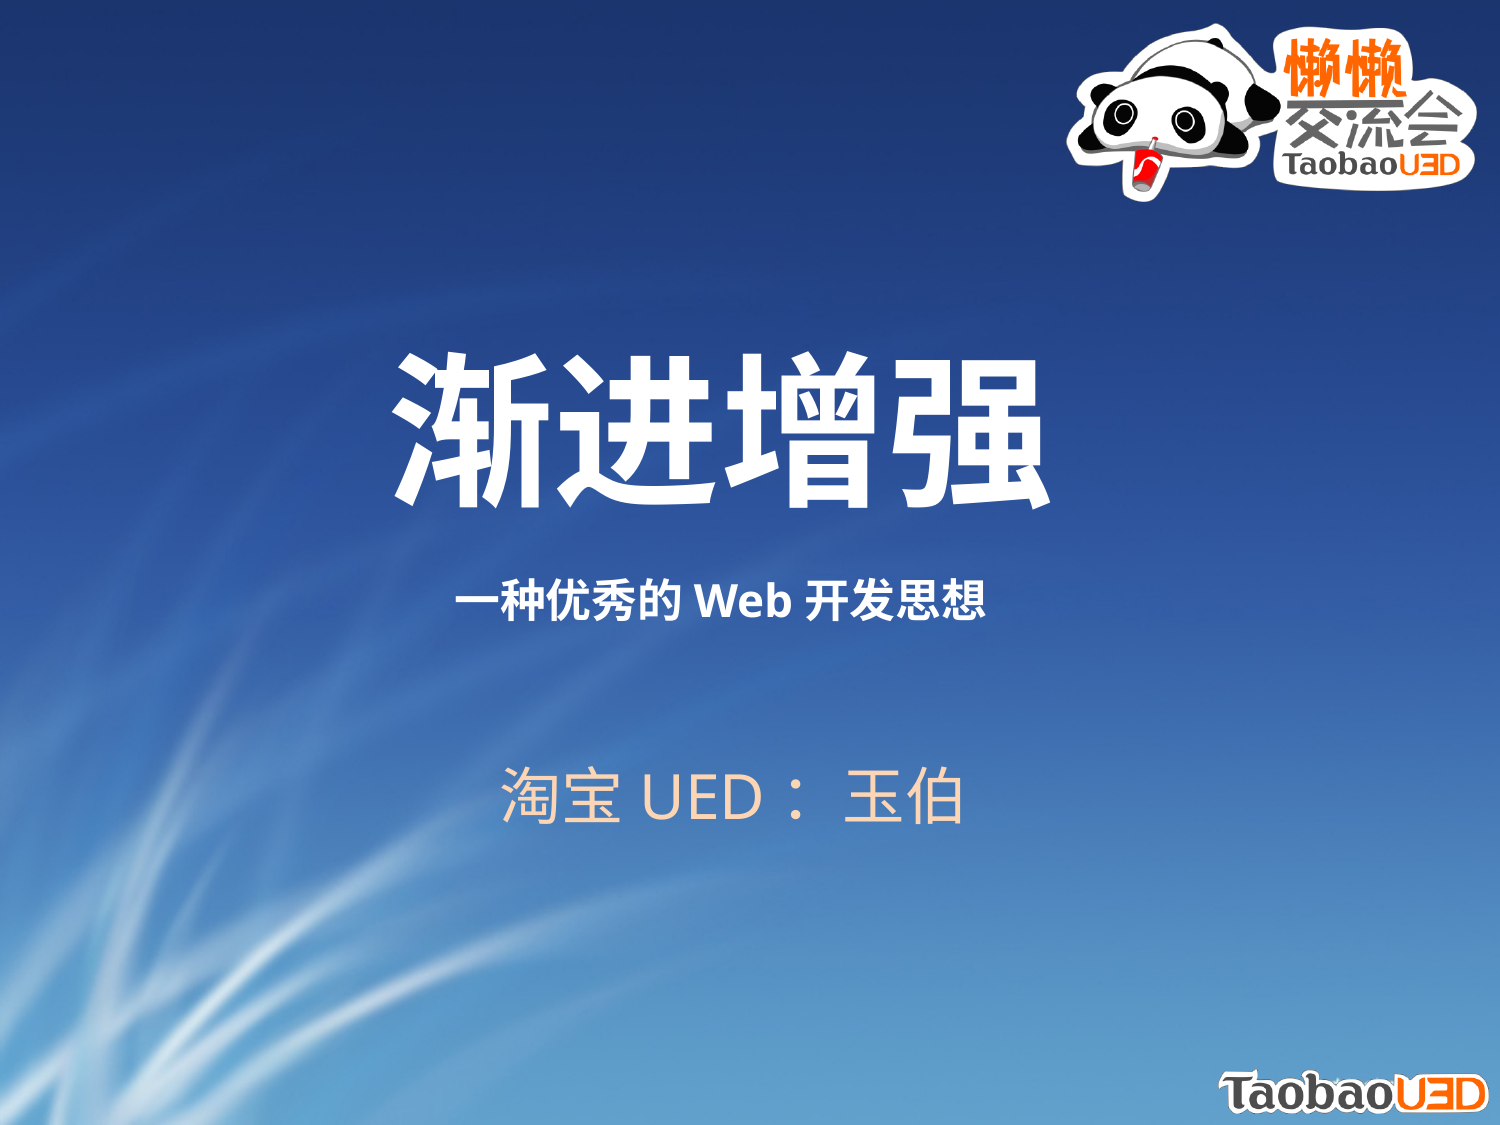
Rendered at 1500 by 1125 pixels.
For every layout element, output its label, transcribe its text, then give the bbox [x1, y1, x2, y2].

title 渐进增强 一种优秀的Web开发思想 [164, 269, 1278, 685]
subtitle 淘宝UED：玉伯 [478, 750, 990, 851]
picture [0, 0, 1500, 1125]
